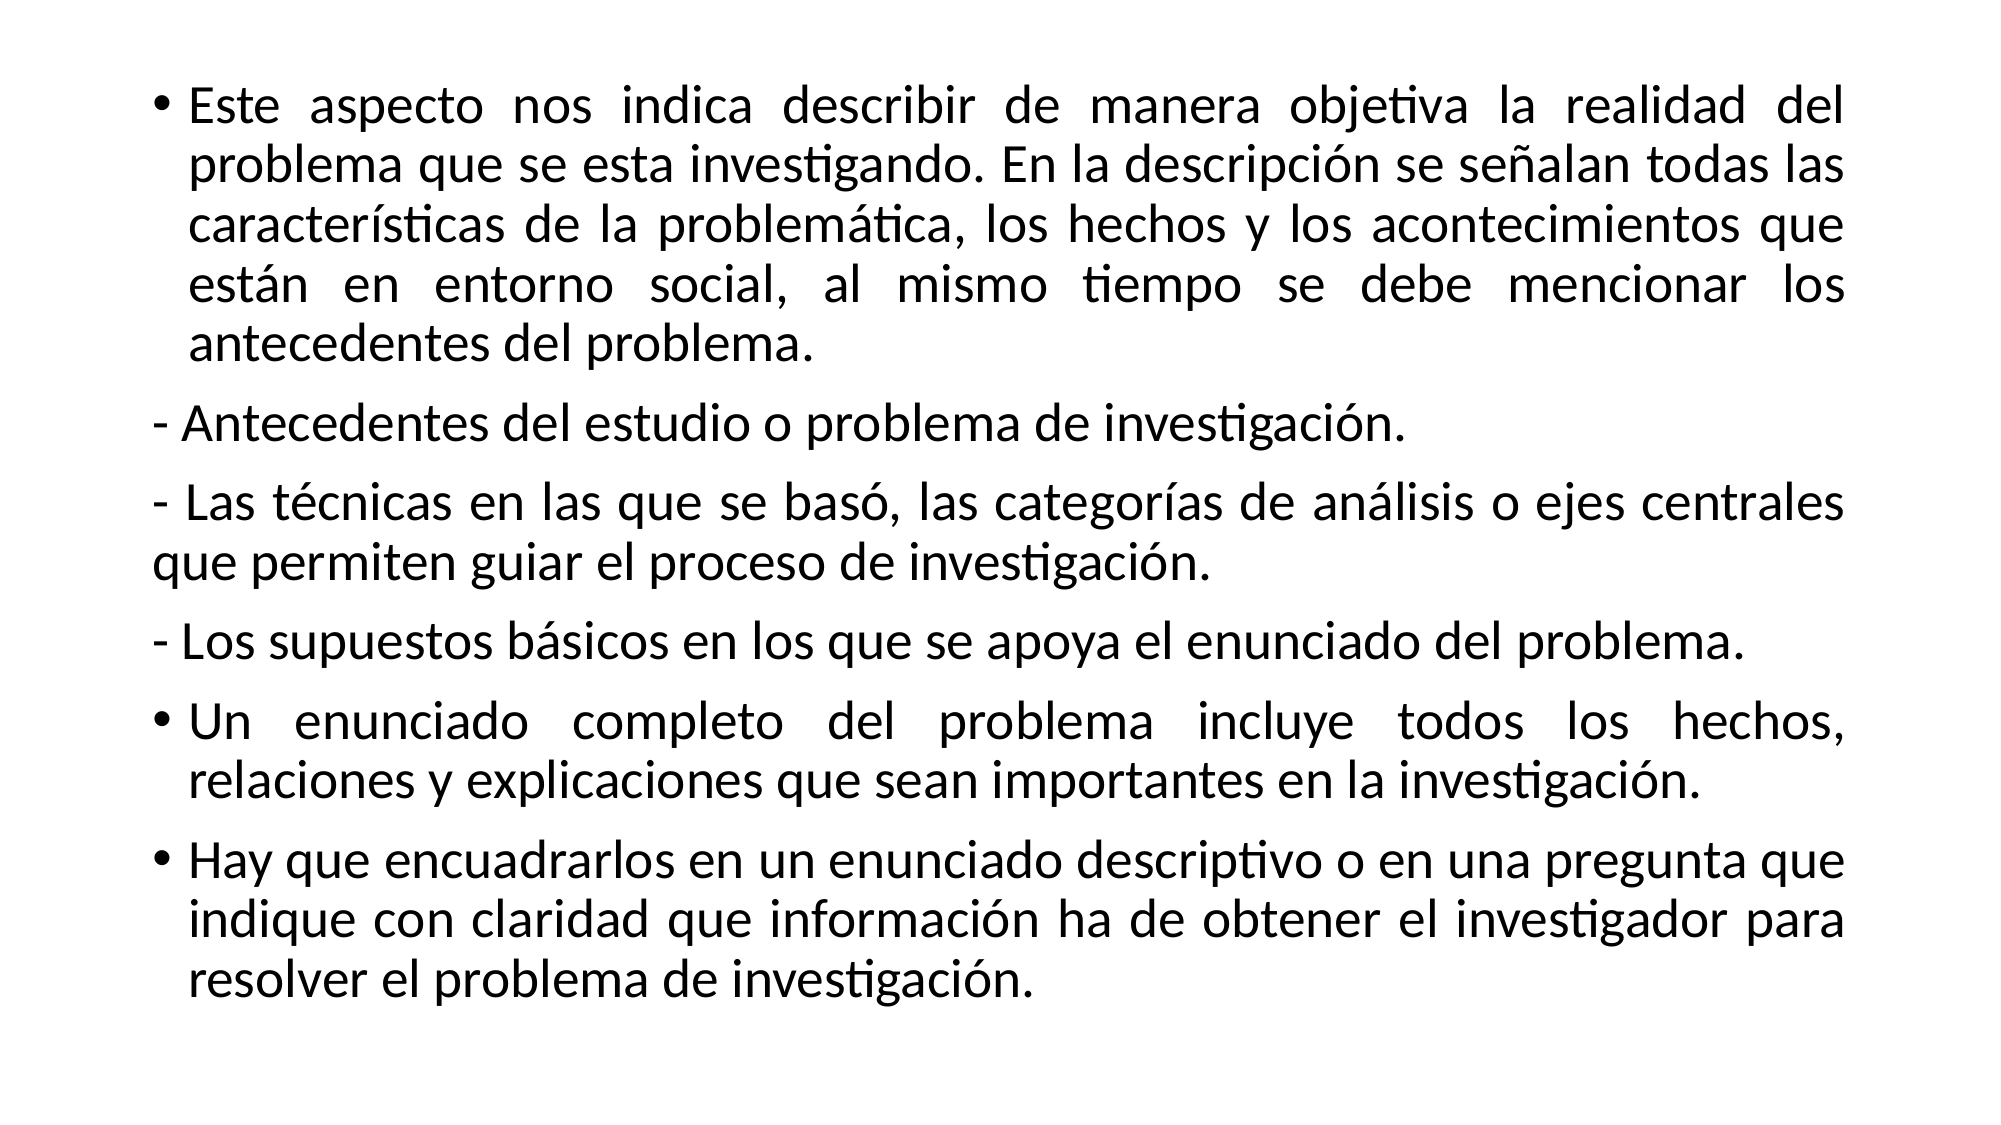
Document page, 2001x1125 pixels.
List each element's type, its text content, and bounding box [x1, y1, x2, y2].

list Este aspecto nos indica describir de manera objetiva la realidad del problema que se esta investigando. En la descripción se señalan todas las características de la problemática, los hechos y los acontecimientos que están en entorno social, al mismo tiempo se debe mencionar los antecedentes del problema. - Antecedentes del estudio o problema de investigación. - Las técnicas en las que se basó, las categorías de análisis o ejes centrales que permiten guiar el proceso de investigación. - Los supuestos básicos en los que se apoya el enunciado del problema. Un enunciado completo del problema incluye todos los hechos, relaciones y explicaciones que sean importantes en la investigación. Hay que encuadrarlos en un enunciado descriptivo o en una pregunta que indique con claridad que información ha de obtener el investigador para resolver el problema de investigación. [137, 67, 1863, 1022]
